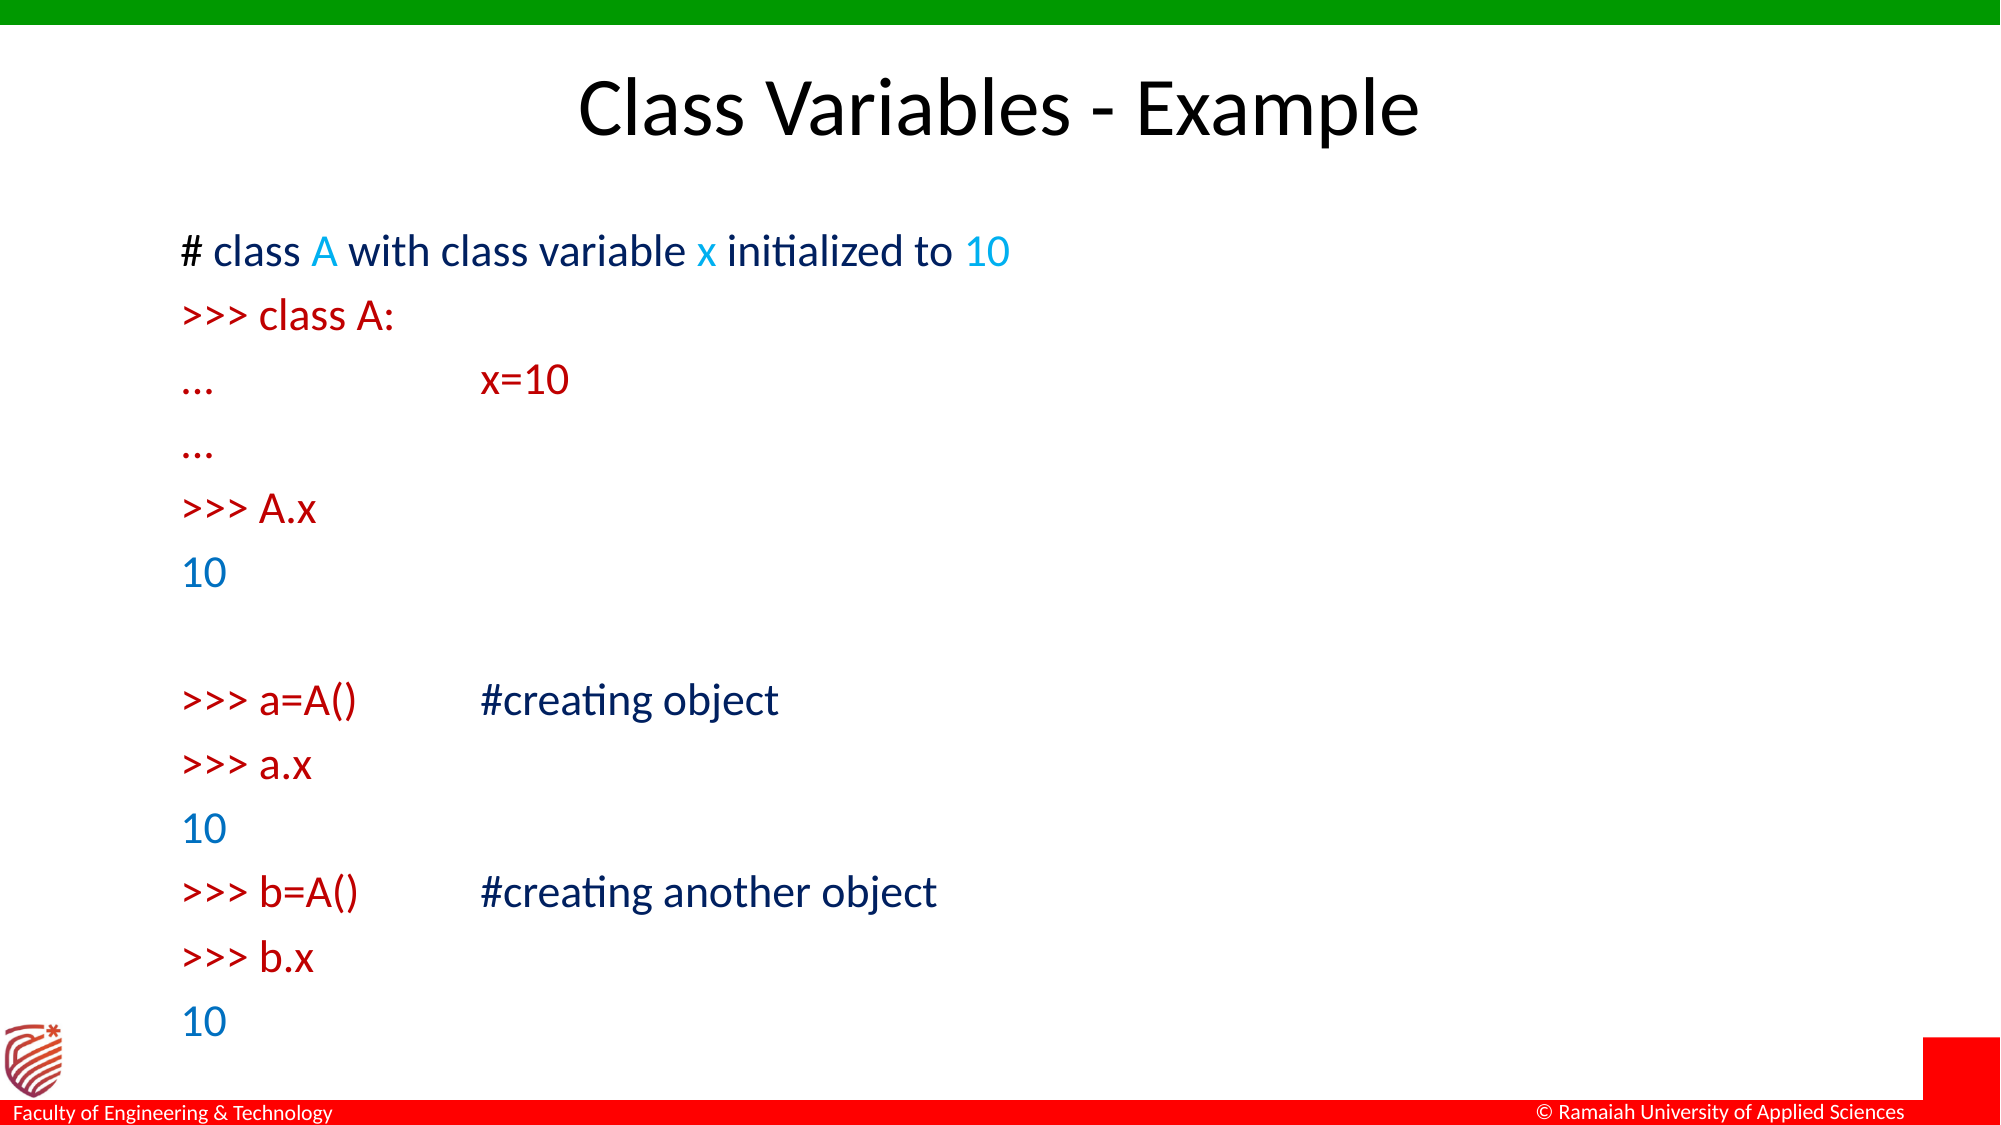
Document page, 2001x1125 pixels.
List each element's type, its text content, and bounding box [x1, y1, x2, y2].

title Class Variables - Example [99, 45, 1900, 213]
list # class A with class variable x initialized to 10 >>> class A: ... x=10 ... >>> A.x 10 >>> a=A() #creating object >>> a.x 10 >>> b=A() #creating another object >>> b.x 10 [99, 213, 1900, 1005]
picture [0, 1013, 69, 1100]
